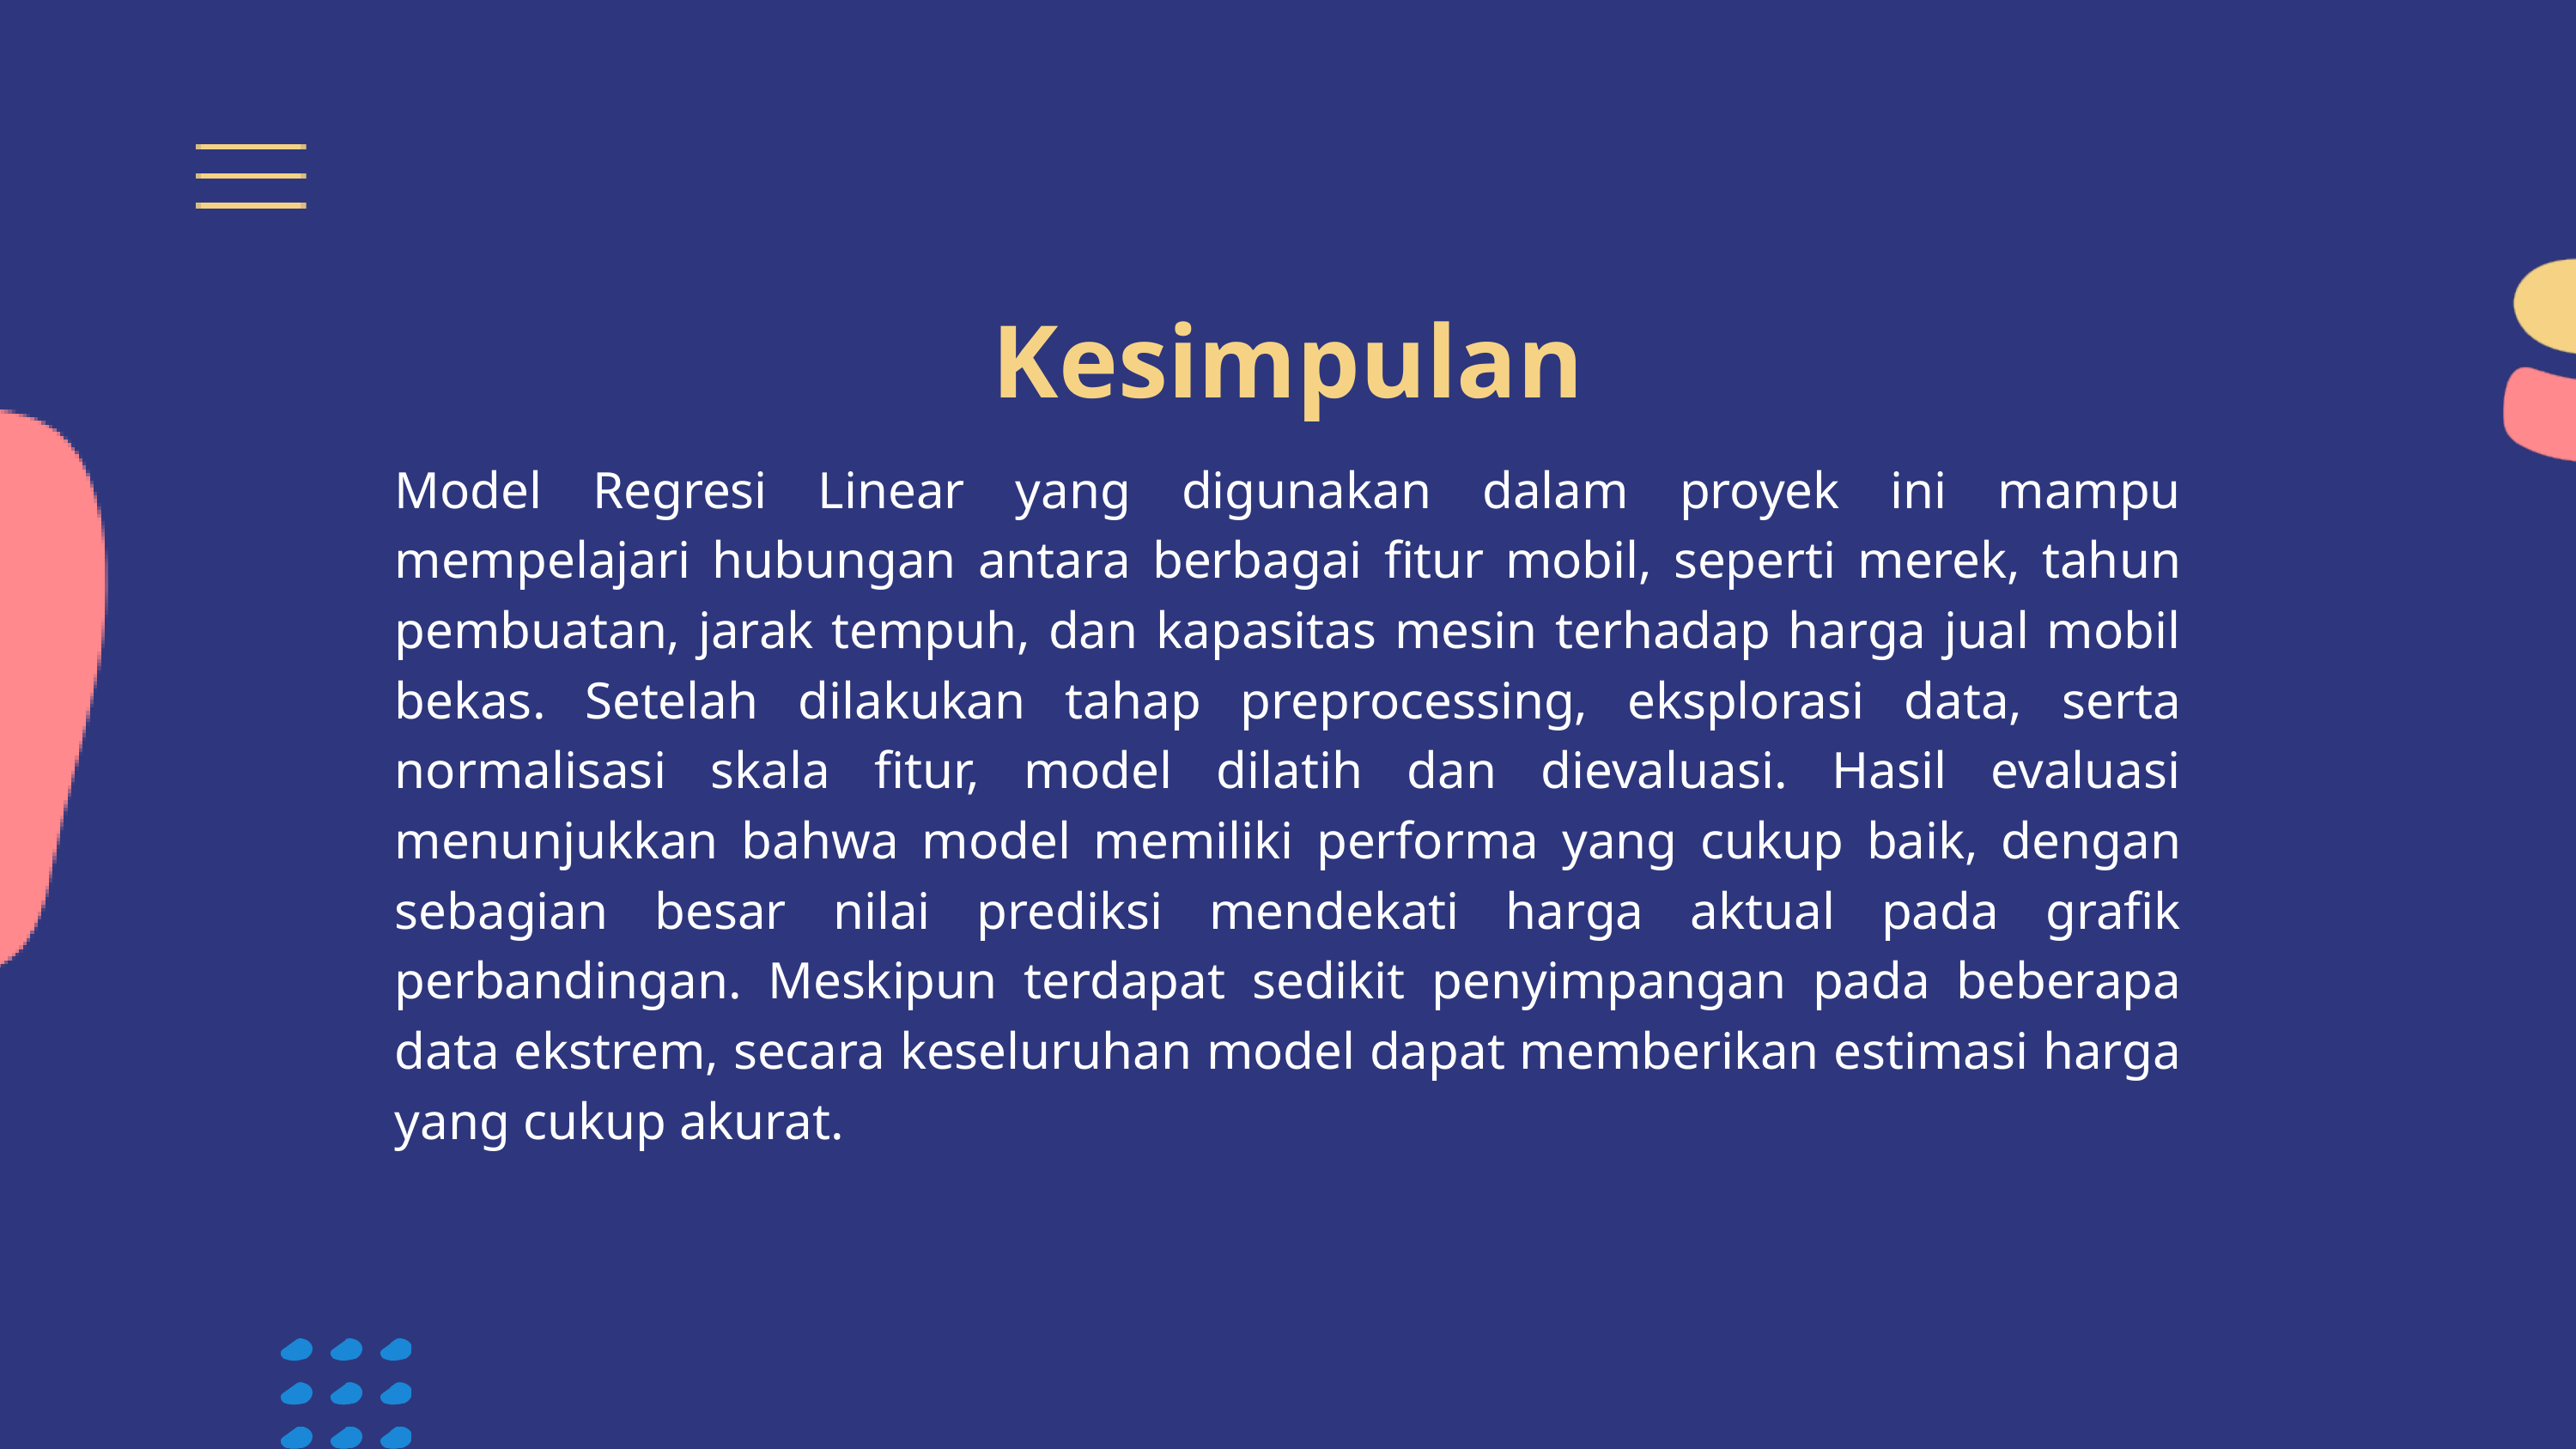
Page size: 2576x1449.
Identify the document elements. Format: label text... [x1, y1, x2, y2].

text_box [0, 403, 112, 983]
text_box [280, 1337, 412, 1449]
text_box Kesimpulan [486, 277, 2090, 419]
text_box [2503, 257, 2576, 468]
text_box [196, 144, 307, 209]
text_box Model Regresi Linear yang digunakan dalam proyek ini mampu mempelajari hubungan antara berbagai fitur mobil, seperti merek, tahun pembuatan, jarak tempuh, dan kapasitas mesin terhadap harga jual mobil bekas. Setelah dilakukan tahap preprocessing, eksplorasi data, serta normalisasi skala fitur, model dilatih dan dievaluasi. Hasil evaluasi menunjukkan bahwa model memiliki performa yang cukup baik, dengan sebagian besar nilai prediksi mendekati harga aktual pada grafik perbandingan. Meskipun terdapat sedikit penyimpangan pada beberapa data ekstrem, secara keseluruhan model dapat memberikan estimasi harga yang cukup akurat. [394, 448, 2181, 1149]
